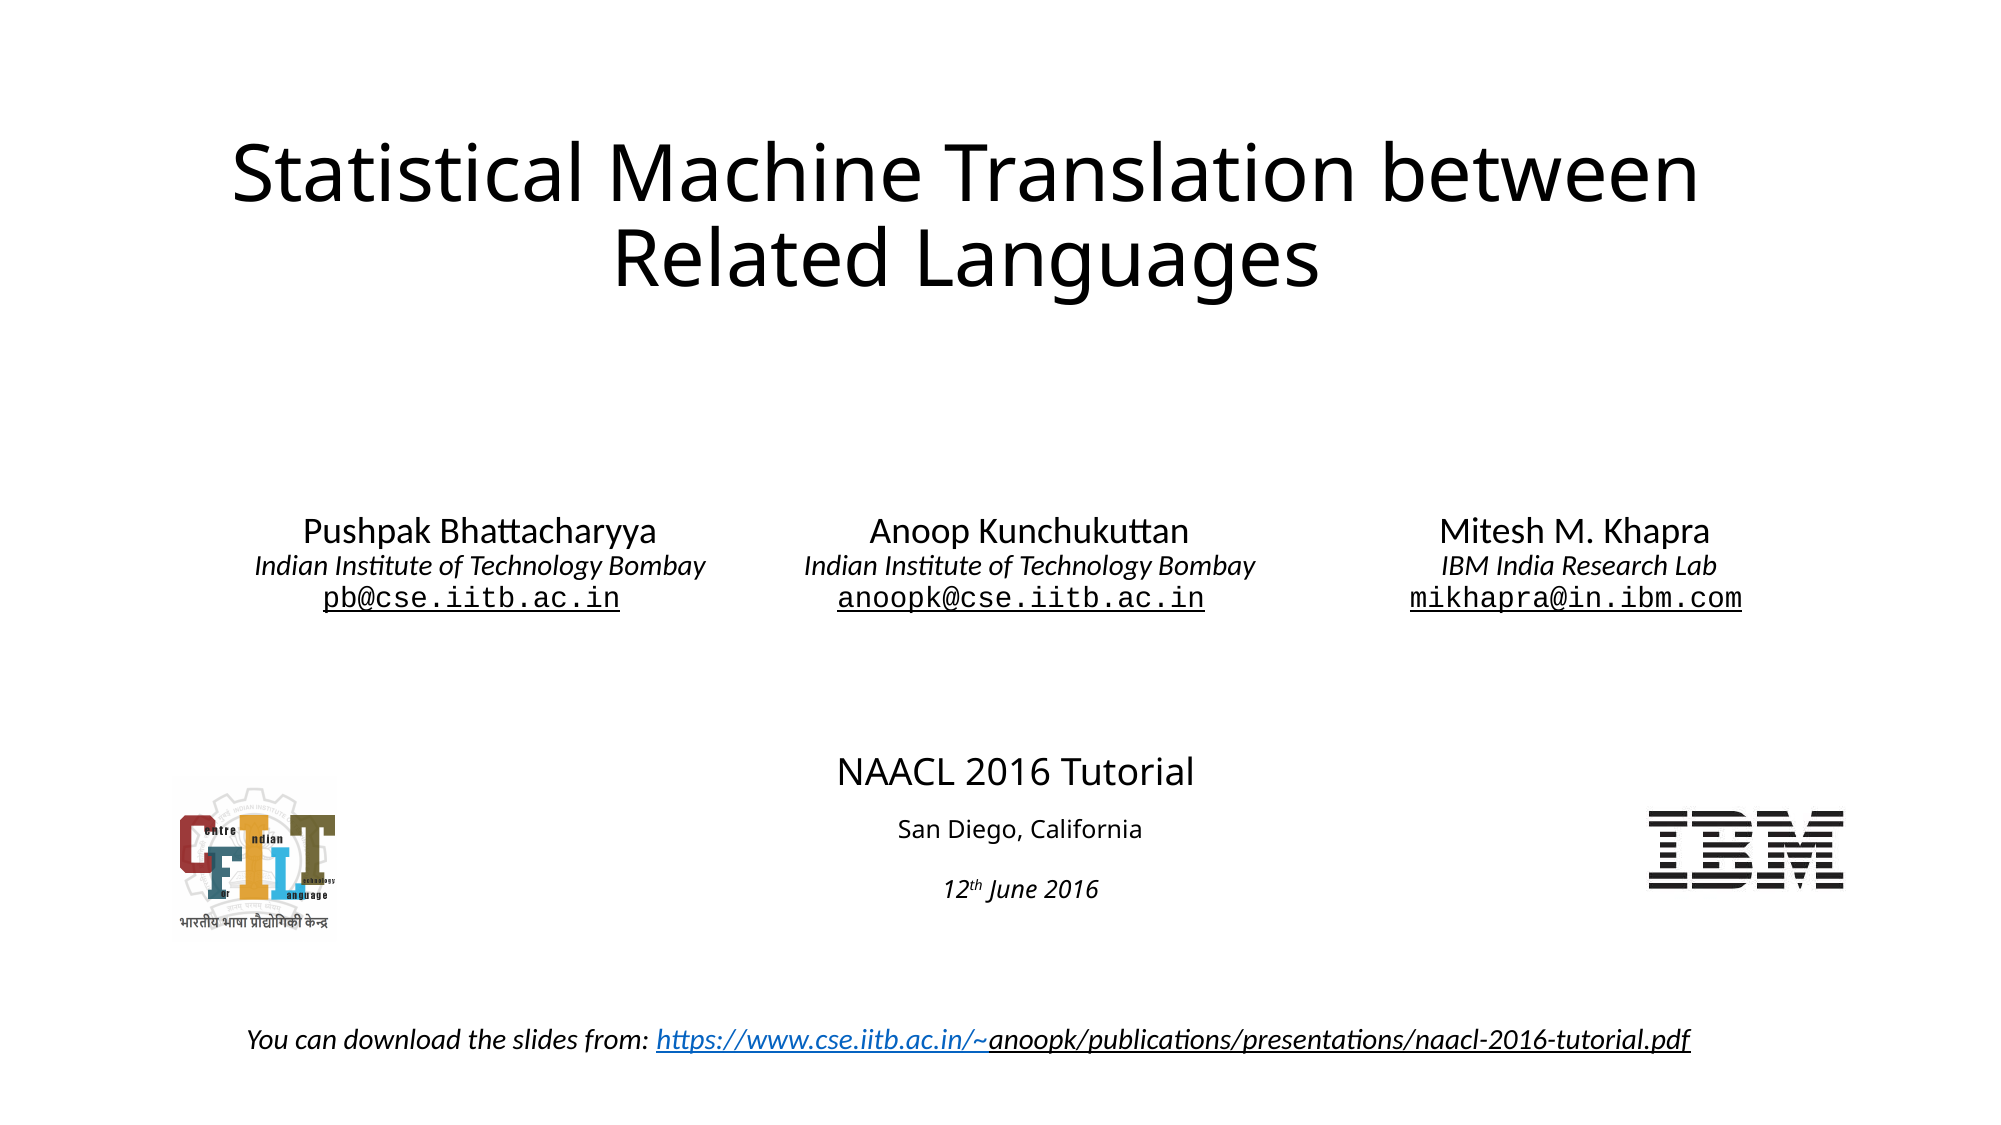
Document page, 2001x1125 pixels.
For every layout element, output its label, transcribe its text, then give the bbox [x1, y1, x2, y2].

picture [1631, 798, 1863, 907]
subtitle Pushpak Bhattacharyya Indian Institute of Technology Bombay pb@cse.iitb.ac.in [186, 468, 775, 642]
picture [171, 776, 337, 942]
title Statistical Machine Translation between Related Languages [128, 117, 1805, 342]
subtitle Anoop Kunchukuttan Indian Institute of Technology Bombay anoopk@cse.iitb.ac.in [735, 468, 1324, 656]
text_box NAACL 2016 Tutorial San Diego, California 12th June 2016 [294, 732, 1748, 841]
text_box You can download the slides from: https://www.cse.iitb.ac.in/~anoopk/publications/presentations/naacl-2016-tutorial.pdf [231, 1012, 1805, 1063]
subtitle Mitesh M. Khapra IBM India Research Lab mikhapra@in.ibm.com [1324, 468, 1874, 642]
